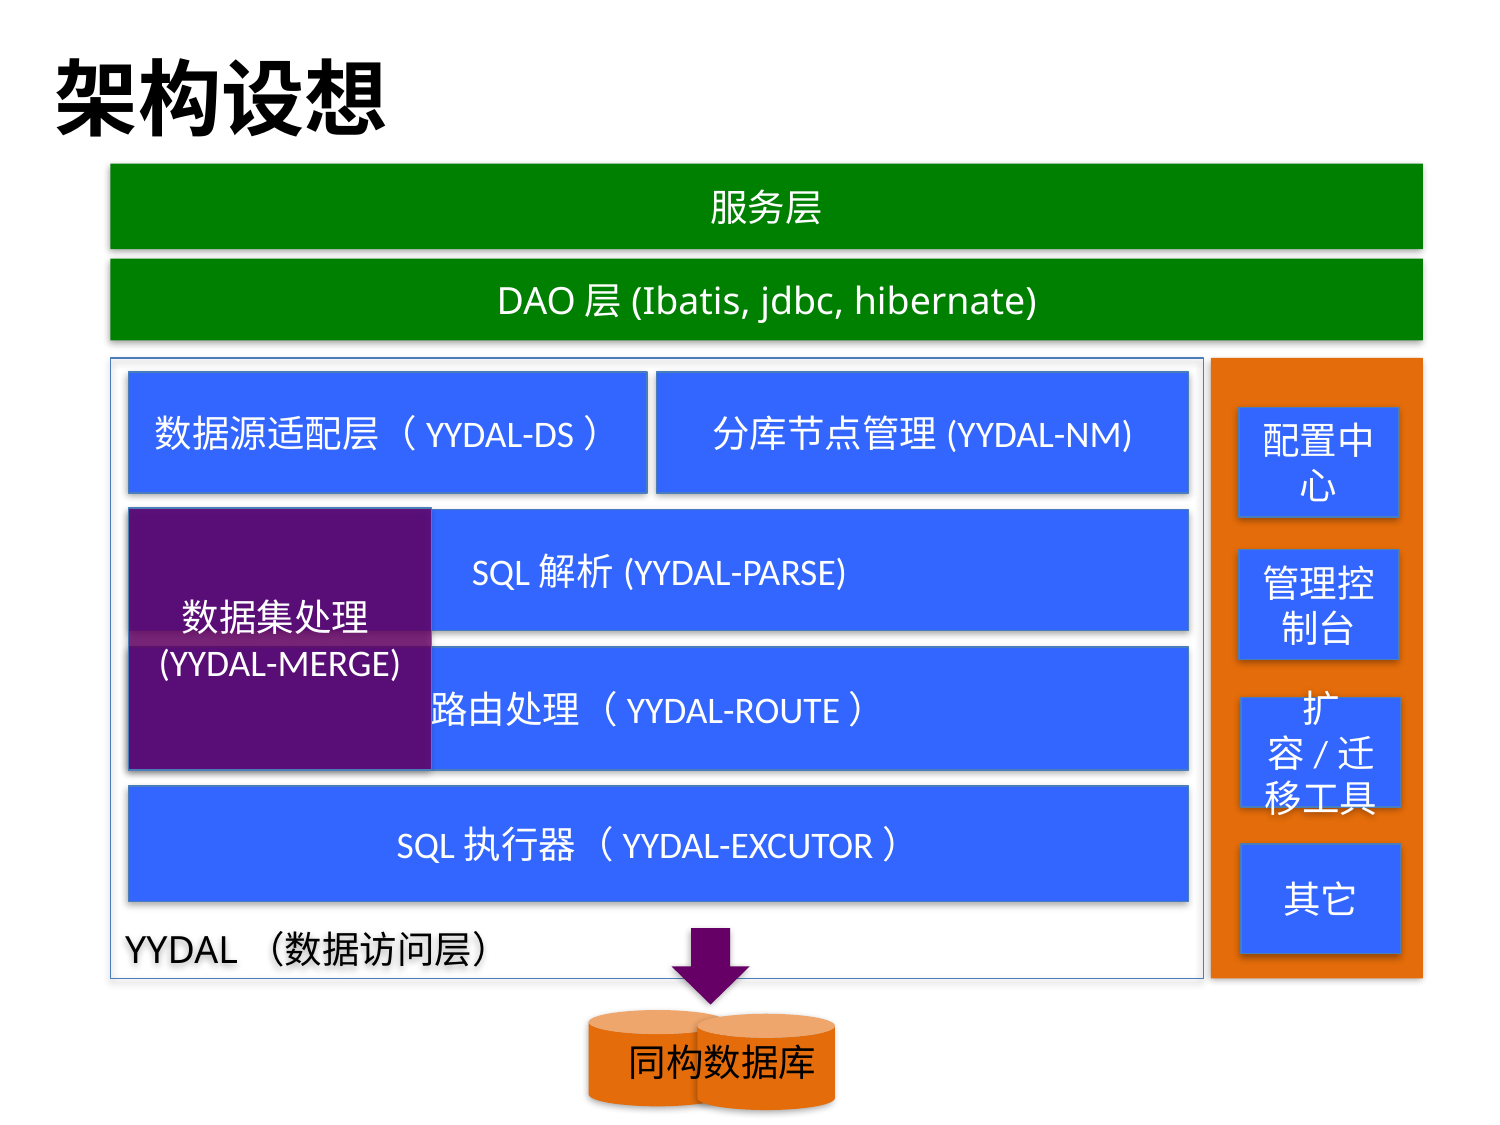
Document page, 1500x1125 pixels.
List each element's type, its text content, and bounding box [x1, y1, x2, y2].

text_box SQL解析(YYDAL-PARSE) [433, 509, 1189, 631]
text_box YYDAL（数据访问层） [110, 357, 1204, 979]
text_box 分库节点管理(YYDAL-NM) [656, 371, 1189, 494]
text_box 配置中心 [1238, 407, 1400, 518]
text_box 扩容/迁移工具 [1240, 697, 1401, 808]
text_box [1210, 357, 1424, 979]
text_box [588, 1009, 836, 1111]
text_box 其它 [1240, 843, 1401, 954]
text_box 管理控制台 [1238, 549, 1400, 660]
text_box [670, 927, 751, 1006]
text_box 路由处理（YYDAL-ROUTE） [435, 646, 1189, 771]
text_box 数据集处理(YYDAL-MERGE) [128, 507, 432, 771]
text_box 架构设想 [40, 39, 403, 154]
text_box 服务层 [110, 163, 1424, 250]
text_box DAO层(Ibatis, jdbc, hibernate) [110, 258, 1424, 341]
text_box 数据源适配层（YYDAL-DS） [128, 371, 648, 494]
text_box SQL执行器（YYDAL-EXCUTOR） [128, 785, 1189, 902]
